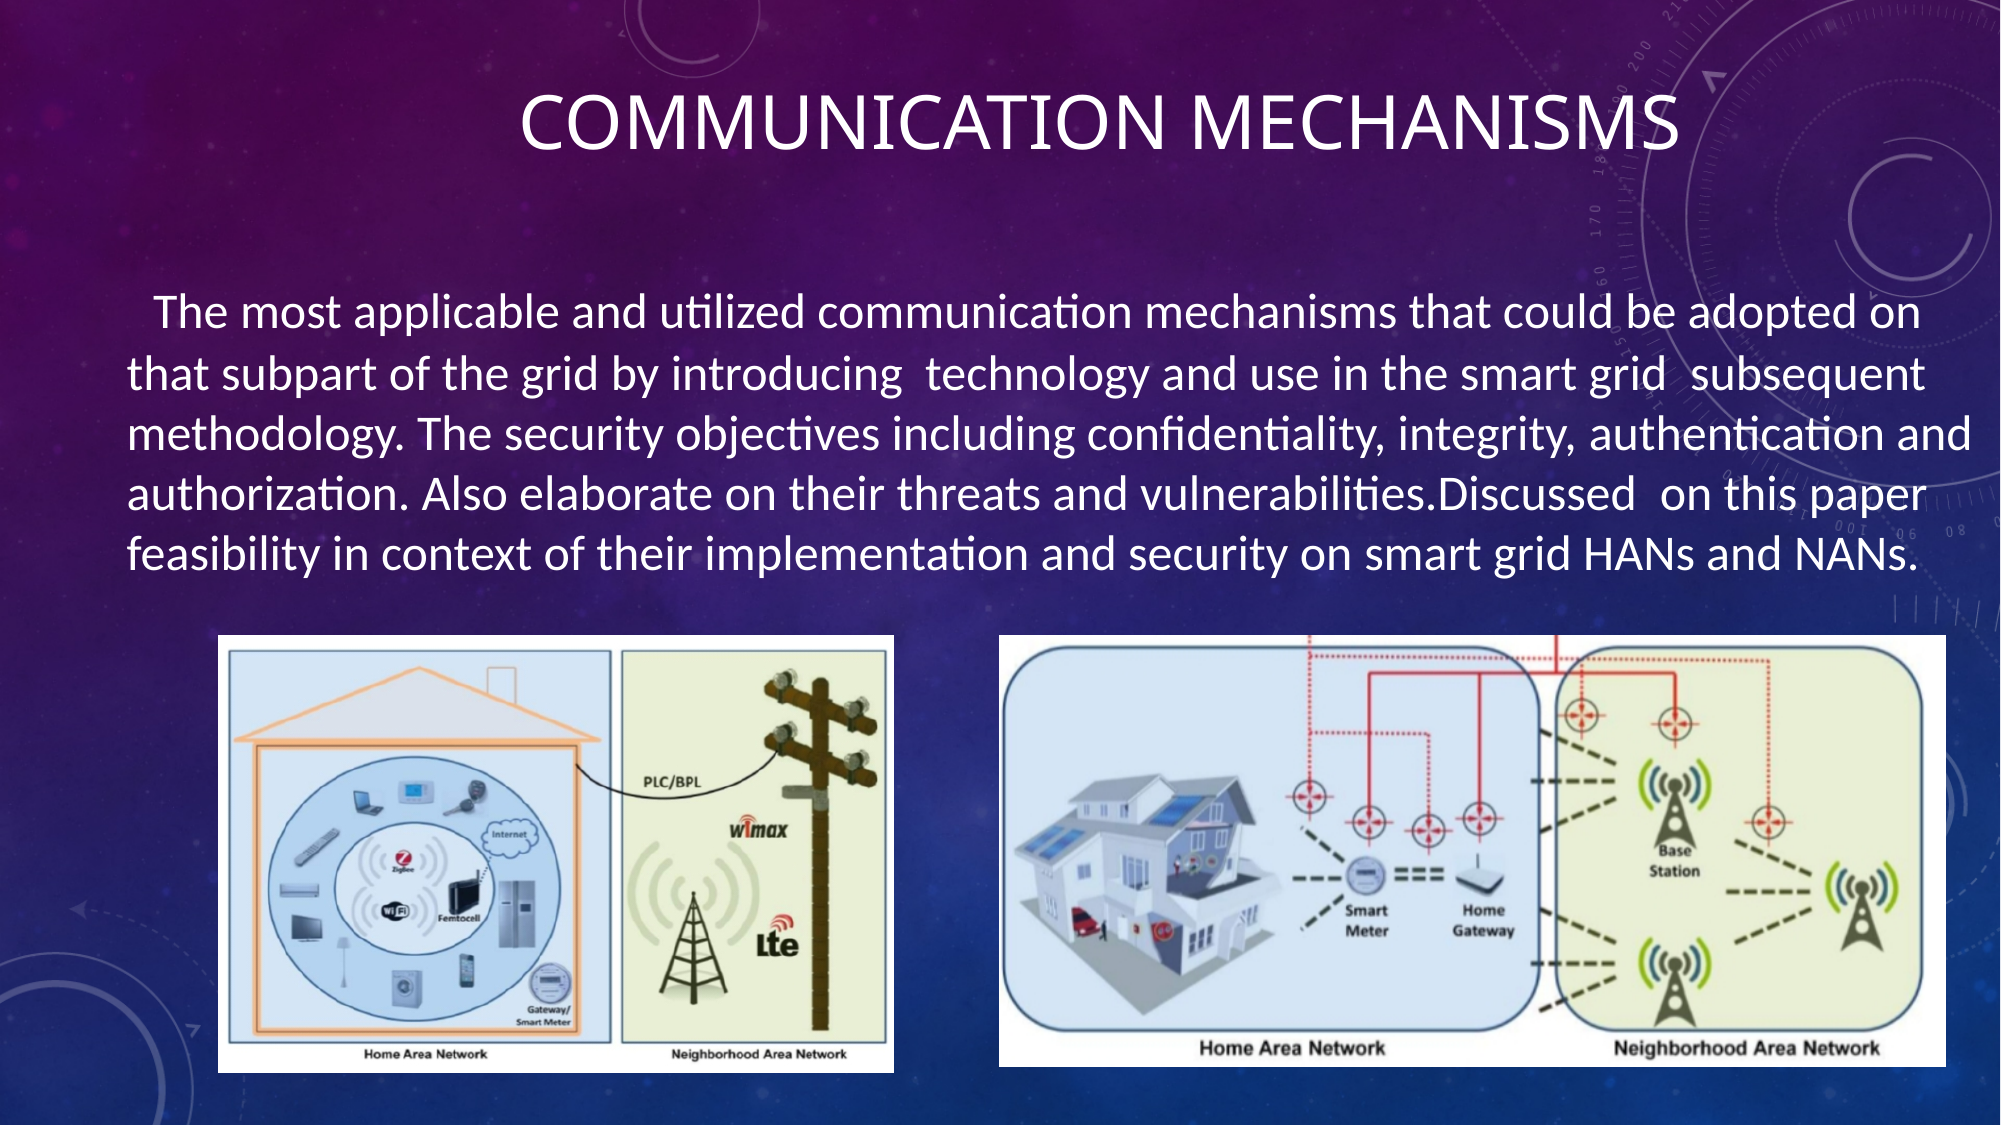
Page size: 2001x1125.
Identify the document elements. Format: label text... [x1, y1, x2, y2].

title COMMUNICATION MECHANISMS [503, 0, 2000, 102]
picture [0, 0, 2001, 1125]
list The most applicable and utilized communication mechanisms that could be adopted on that subpart of the grid by introducing technology and use in the smart grid subsequent methodology. The security objectives including confidentiality, integrity, authentication and authorization. Also elaborate on their threats and vulnerabilities.Discussed on this paper feasibility in context of their implementation and security on smart grid HANs and NANs. [111, 102, 2000, 749]
